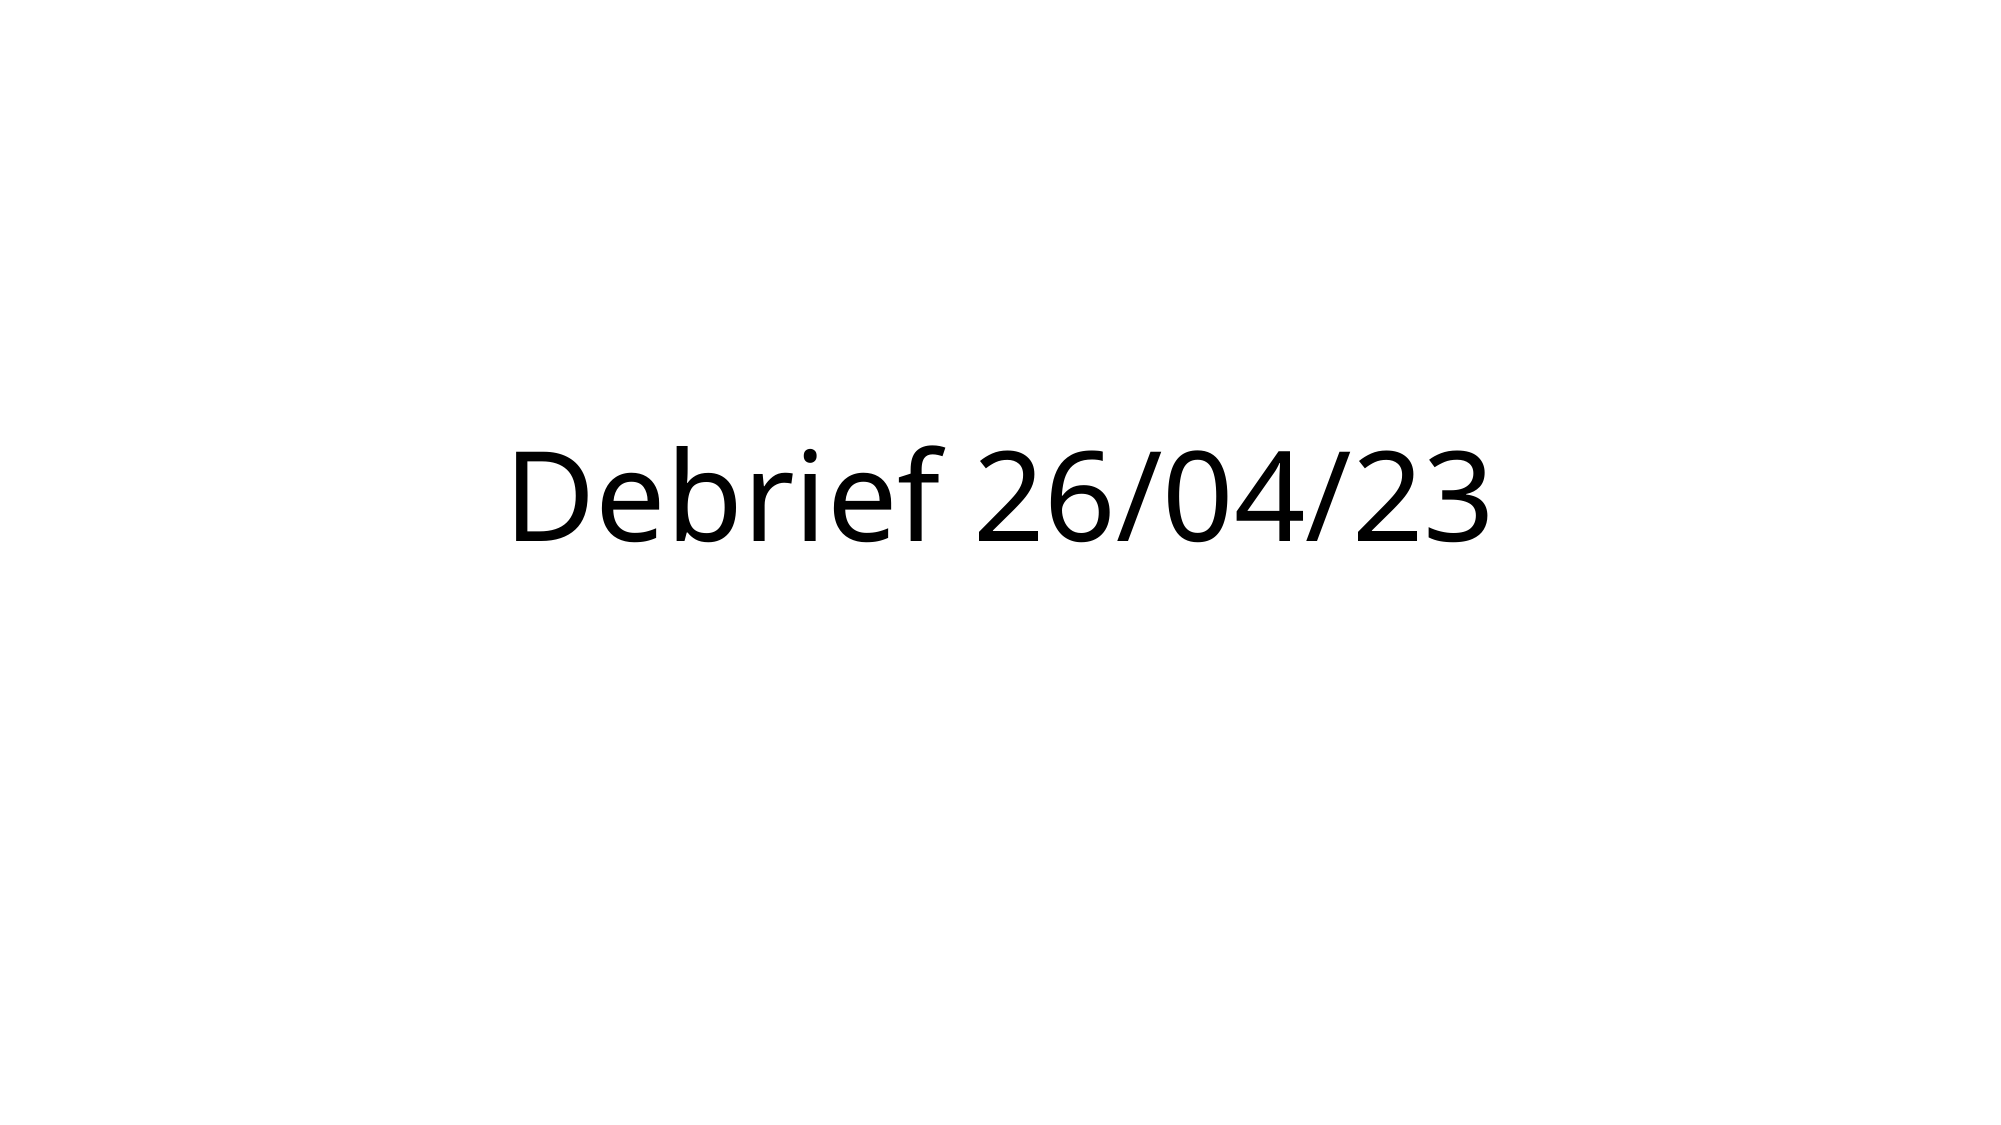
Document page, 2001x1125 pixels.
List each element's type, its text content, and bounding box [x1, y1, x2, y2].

title Debrief 26/04/23 [249, 184, 1750, 576]
